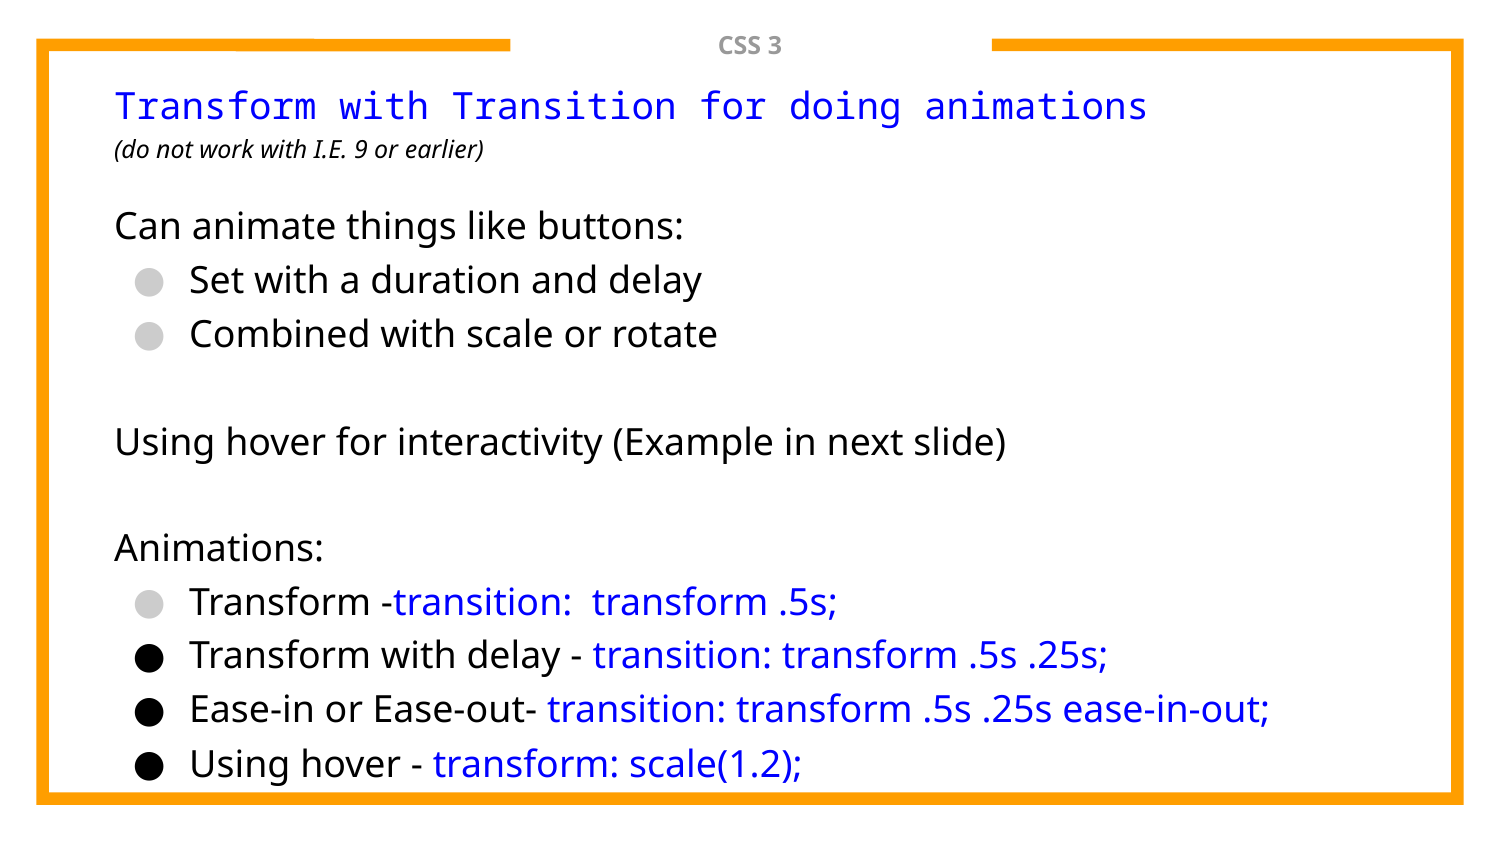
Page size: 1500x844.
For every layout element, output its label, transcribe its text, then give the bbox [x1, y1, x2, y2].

title CSS 3 [531, 15, 969, 136]
text_box Transform with Transition for doing animations (do not work with I.E. 9 or earlier) Can animate things like buttons: Set with a duration and delay Combined with scale or rotate Using hover for interactivity (Example in next slide) Animations: Transform -transition: transform .5s; Transform with delay - transition: transform .5s .25s; Ease-in or Ease-out- transition: transform .5s .25s ease-in-out; Using hover - transform: scale(1.2); [99, 182, 1437, 675]
